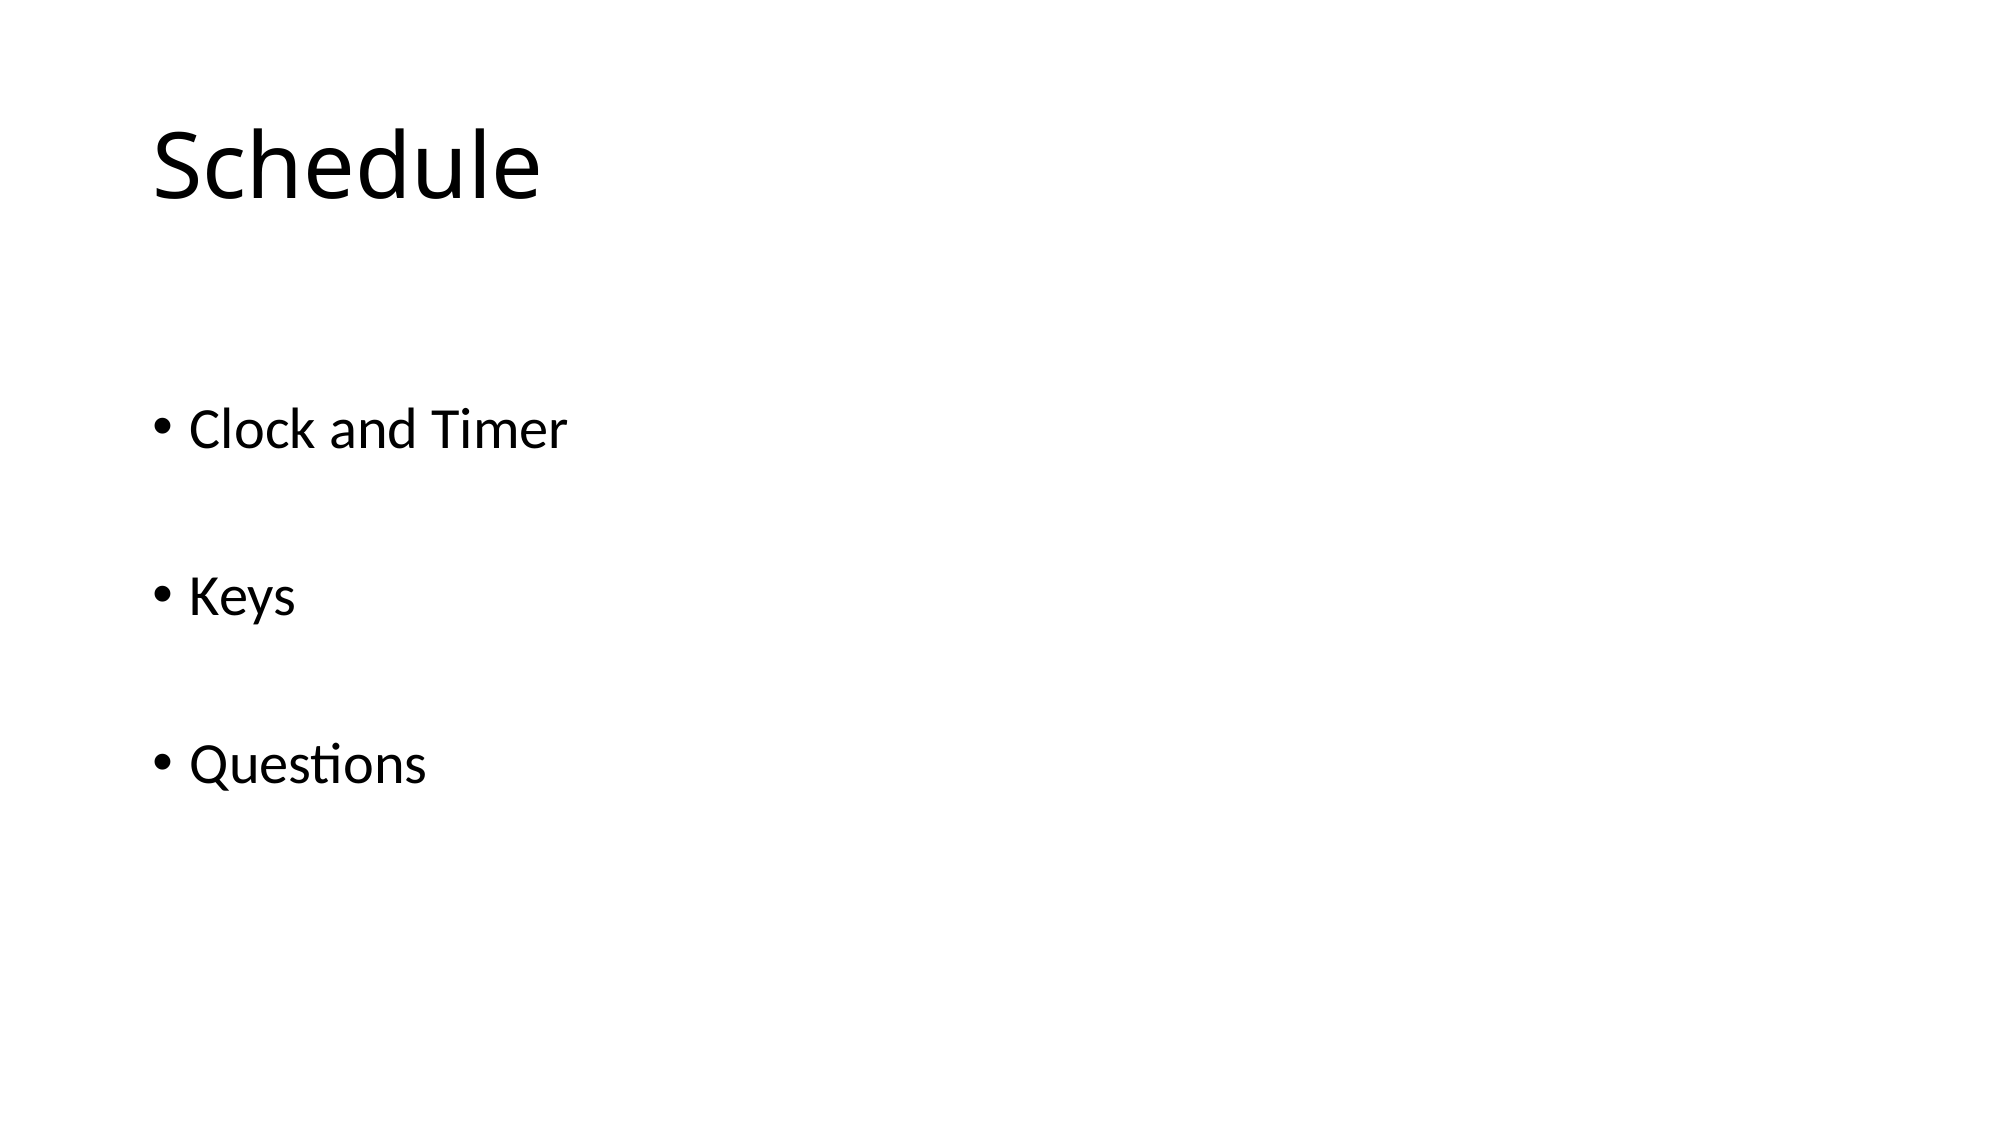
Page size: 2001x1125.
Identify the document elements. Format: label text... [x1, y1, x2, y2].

title Schedule [137, 59, 1863, 278]
list Clock and Timer Keys Questions [137, 299, 1863, 1014]
